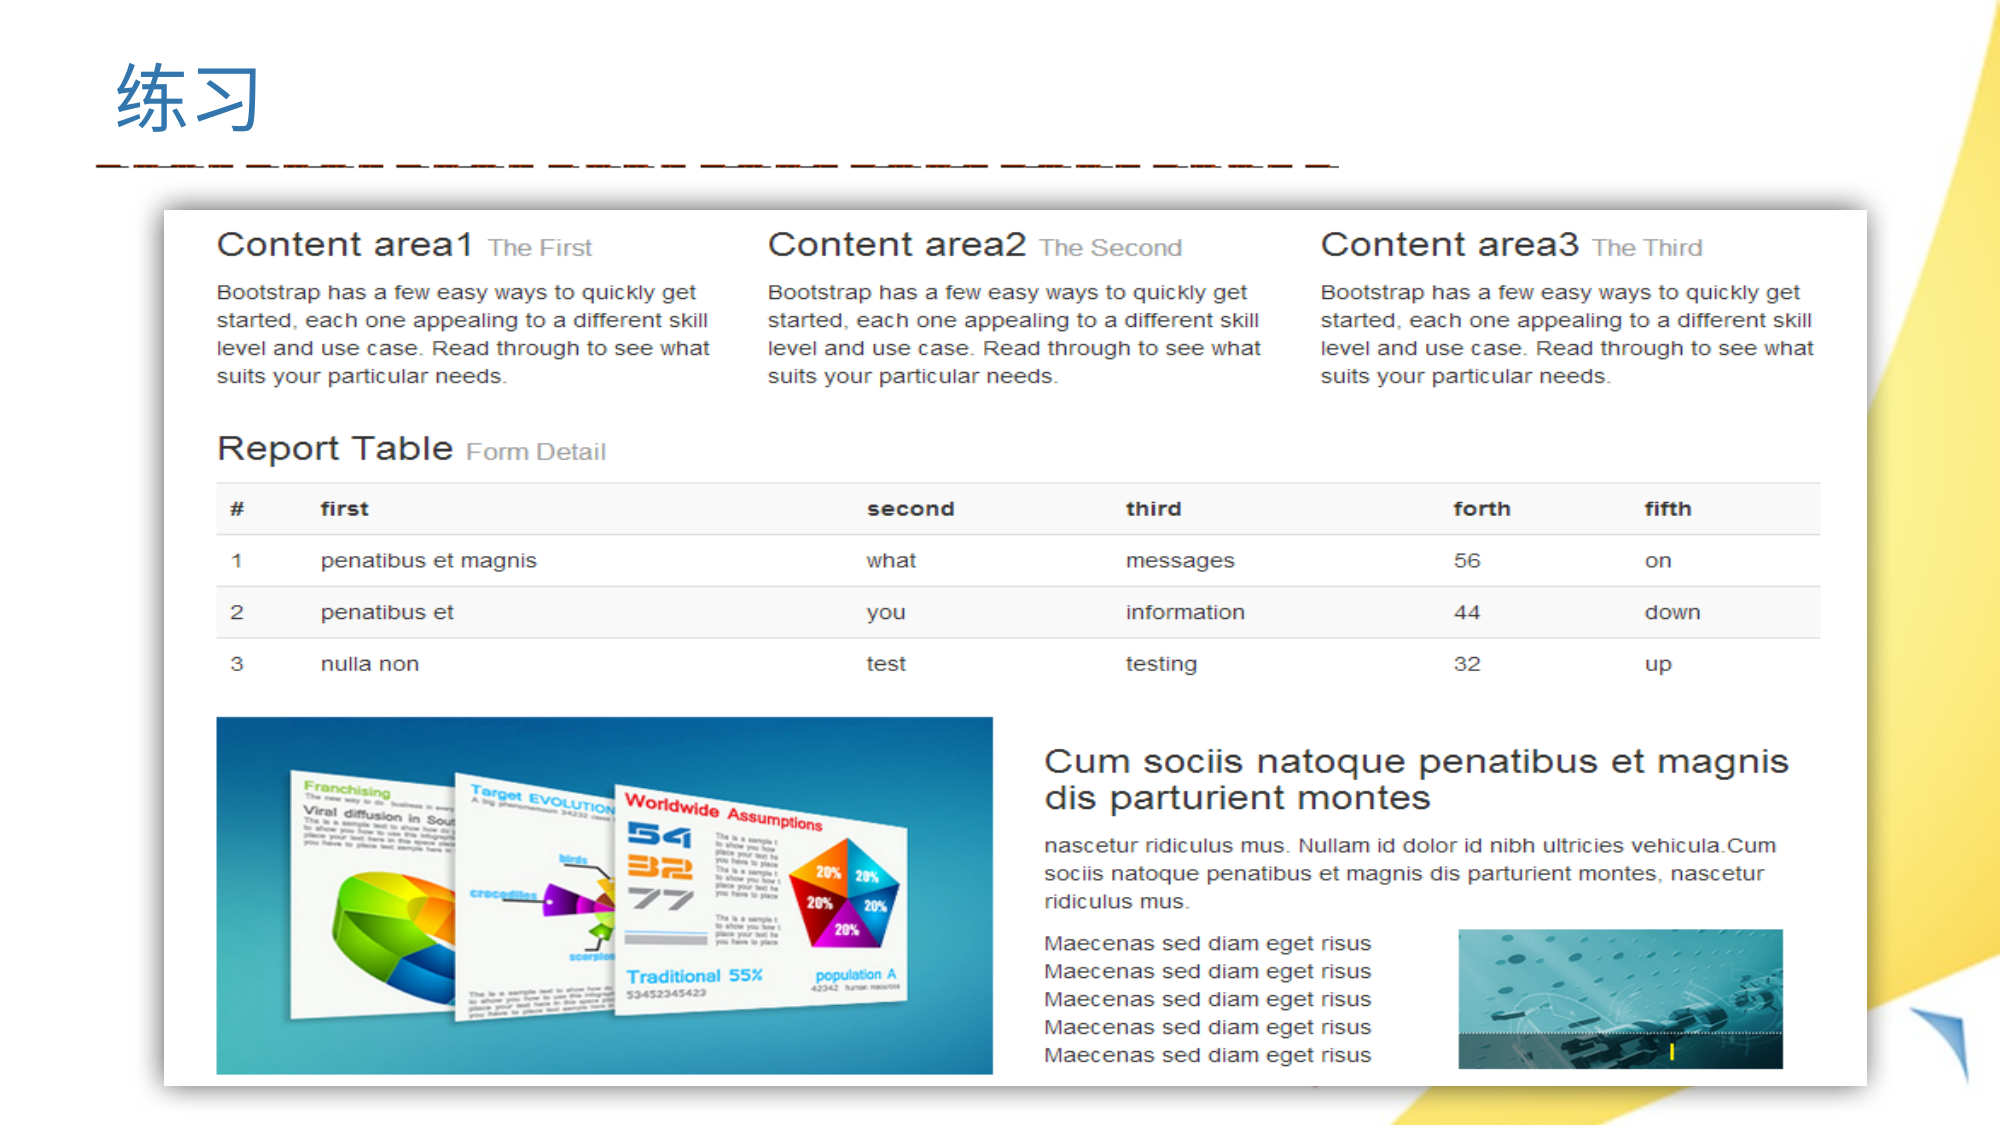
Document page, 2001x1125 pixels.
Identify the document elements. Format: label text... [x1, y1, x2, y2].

title 练习 [99, 31, 1707, 162]
picture [88, 0, 2000, 1125]
